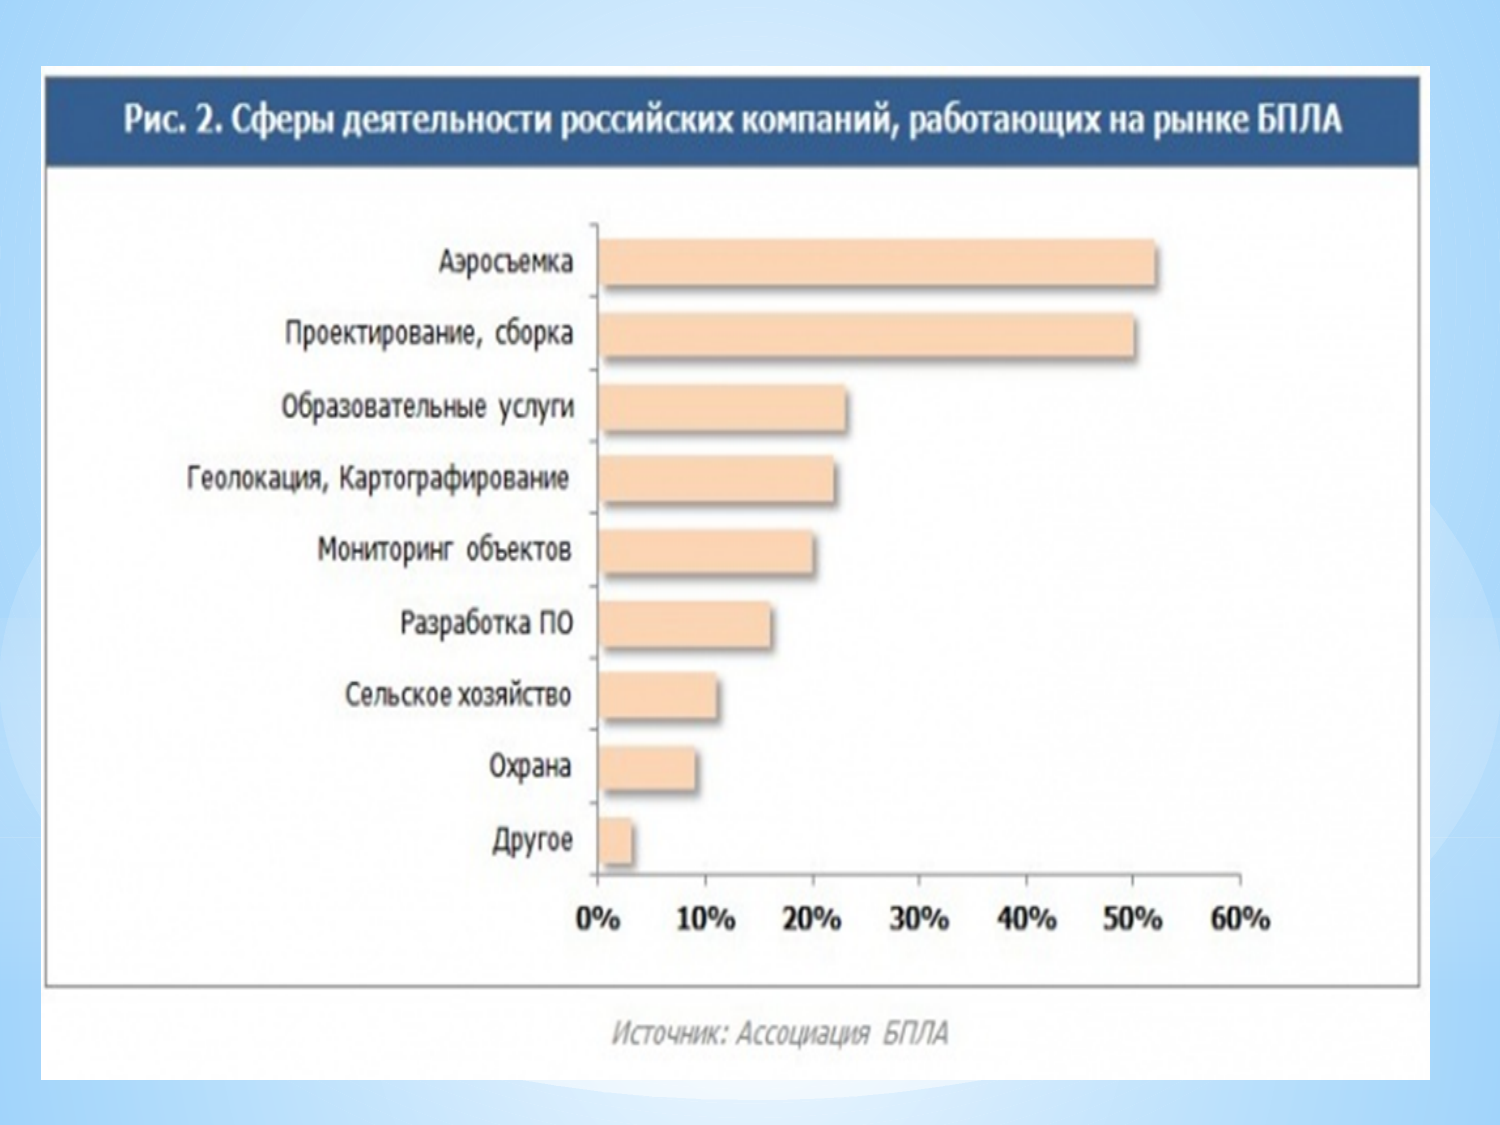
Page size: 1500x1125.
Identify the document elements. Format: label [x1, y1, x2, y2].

picture [40, 66, 1430, 1080]
